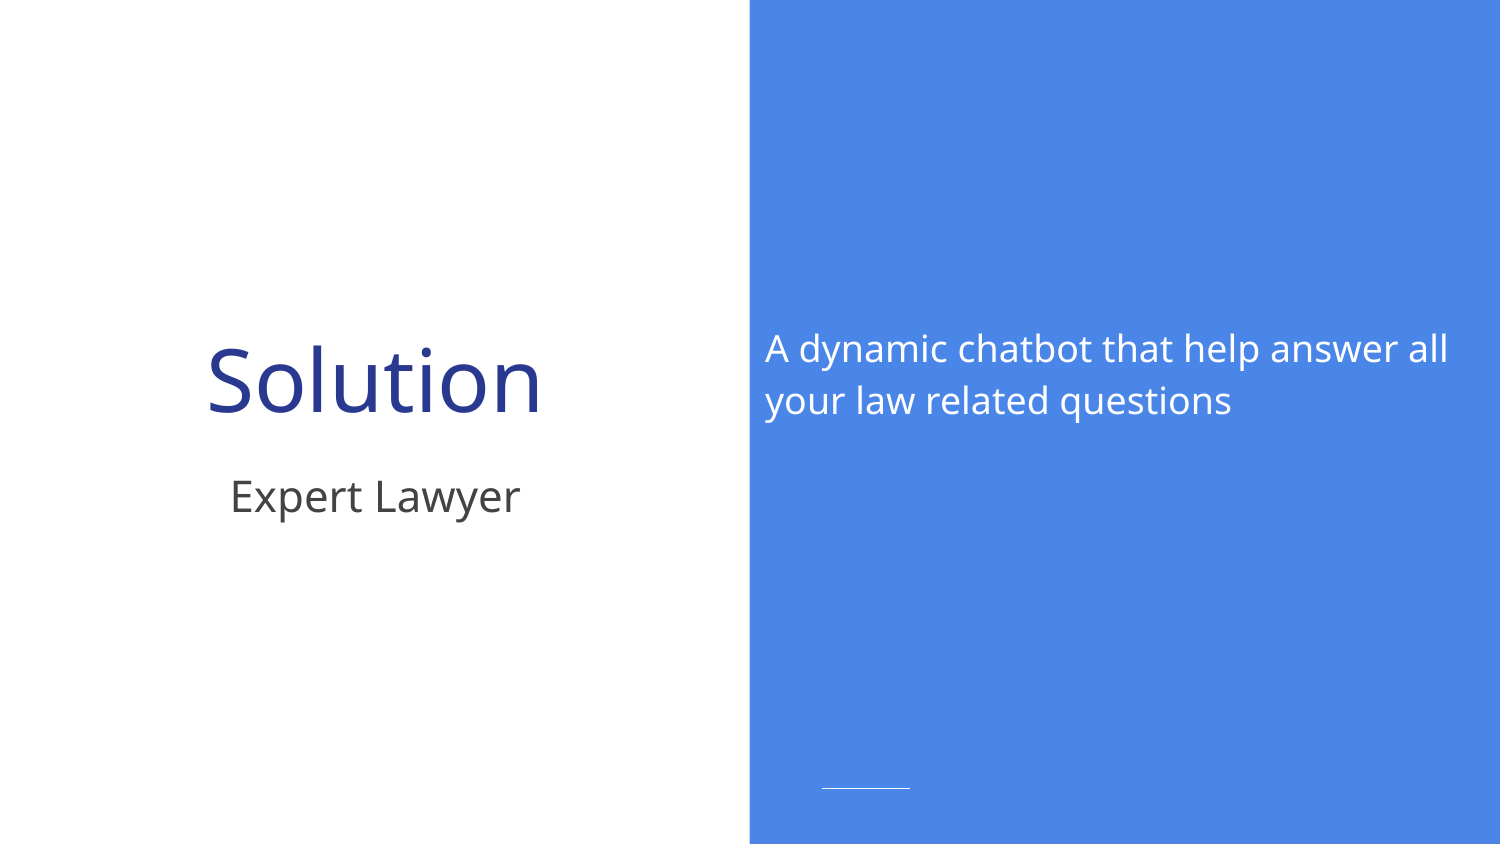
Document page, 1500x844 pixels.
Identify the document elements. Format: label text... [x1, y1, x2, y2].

subtitle Expert Lawyer [43, 454, 708, 663]
text_box A dynamic chatbot that help answer all your law related questions [749, 0, 1500, 844]
title Solution [43, 188, 708, 446]
